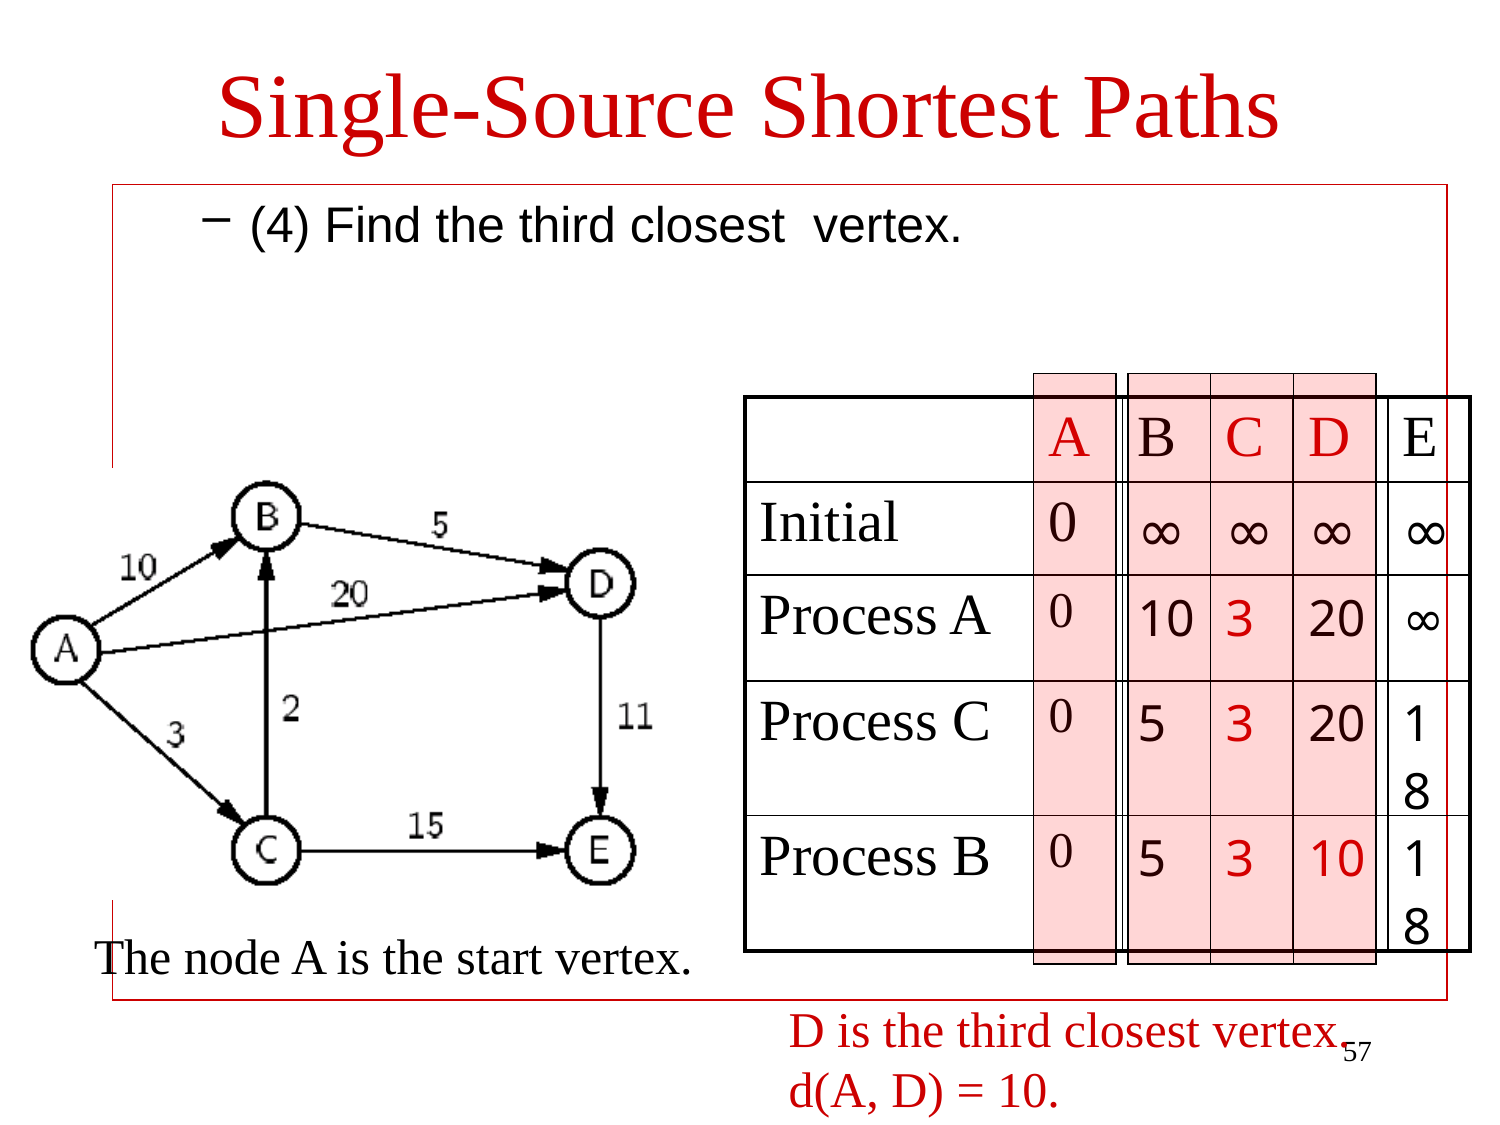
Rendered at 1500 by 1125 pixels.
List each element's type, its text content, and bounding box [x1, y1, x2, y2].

list (4) Find the third closest vertex. [112, 184, 1448, 1001]
table_cell ∞ [1389, 483, 1468, 574]
table_cell Process A [747, 576, 1033, 680]
table_cell ∞ [1377, 483, 1387, 574]
table_cell 0 [1117, 816, 1122, 949]
table_cell 10 [1123, 576, 1127, 680]
table_cell 5 [1123, 816, 1127, 949]
table_header B [1123, 399, 1127, 481]
table_header A [1117, 399, 1122, 481]
table_cell 18 [1389, 816, 1468, 949]
text_box [1127, 373, 1211, 965]
table_cell 5 [1123, 682, 1127, 815]
table_header E [1389, 399, 1468, 481]
table_cell Initial [747, 483, 1033, 574]
table_cell 0 [1117, 682, 1122, 815]
picture [16, 467, 668, 900]
title Single-Source Shortest Paths [112, 6, 1388, 184]
table_header D [1377, 399, 1387, 481]
text_box D is the third closest vertex. d(A, D) = 10. [773, 990, 1498, 1125]
table_cell 18 [1389, 682, 1468, 815]
text_box The node A is the start vertex. [78, 917, 709, 992]
table_cell ∞ [1389, 576, 1468, 680]
text_box [1293, 373, 1377, 965]
text_box [1211, 373, 1293, 965]
table_cell 20 [1377, 576, 1387, 680]
table_cell 10 [1377, 816, 1387, 949]
table_cell 0 [1117, 576, 1122, 680]
table_cell 20 [1377, 682, 1387, 815]
table_header [747, 399, 1033, 481]
text_box [1033, 373, 1117, 965]
table_cell Process B [747, 816, 1033, 949]
table_cell Process C [747, 682, 1033, 815]
table_cell ∞ [1123, 483, 1127, 574]
table_cell 0 [1117, 483, 1122, 574]
